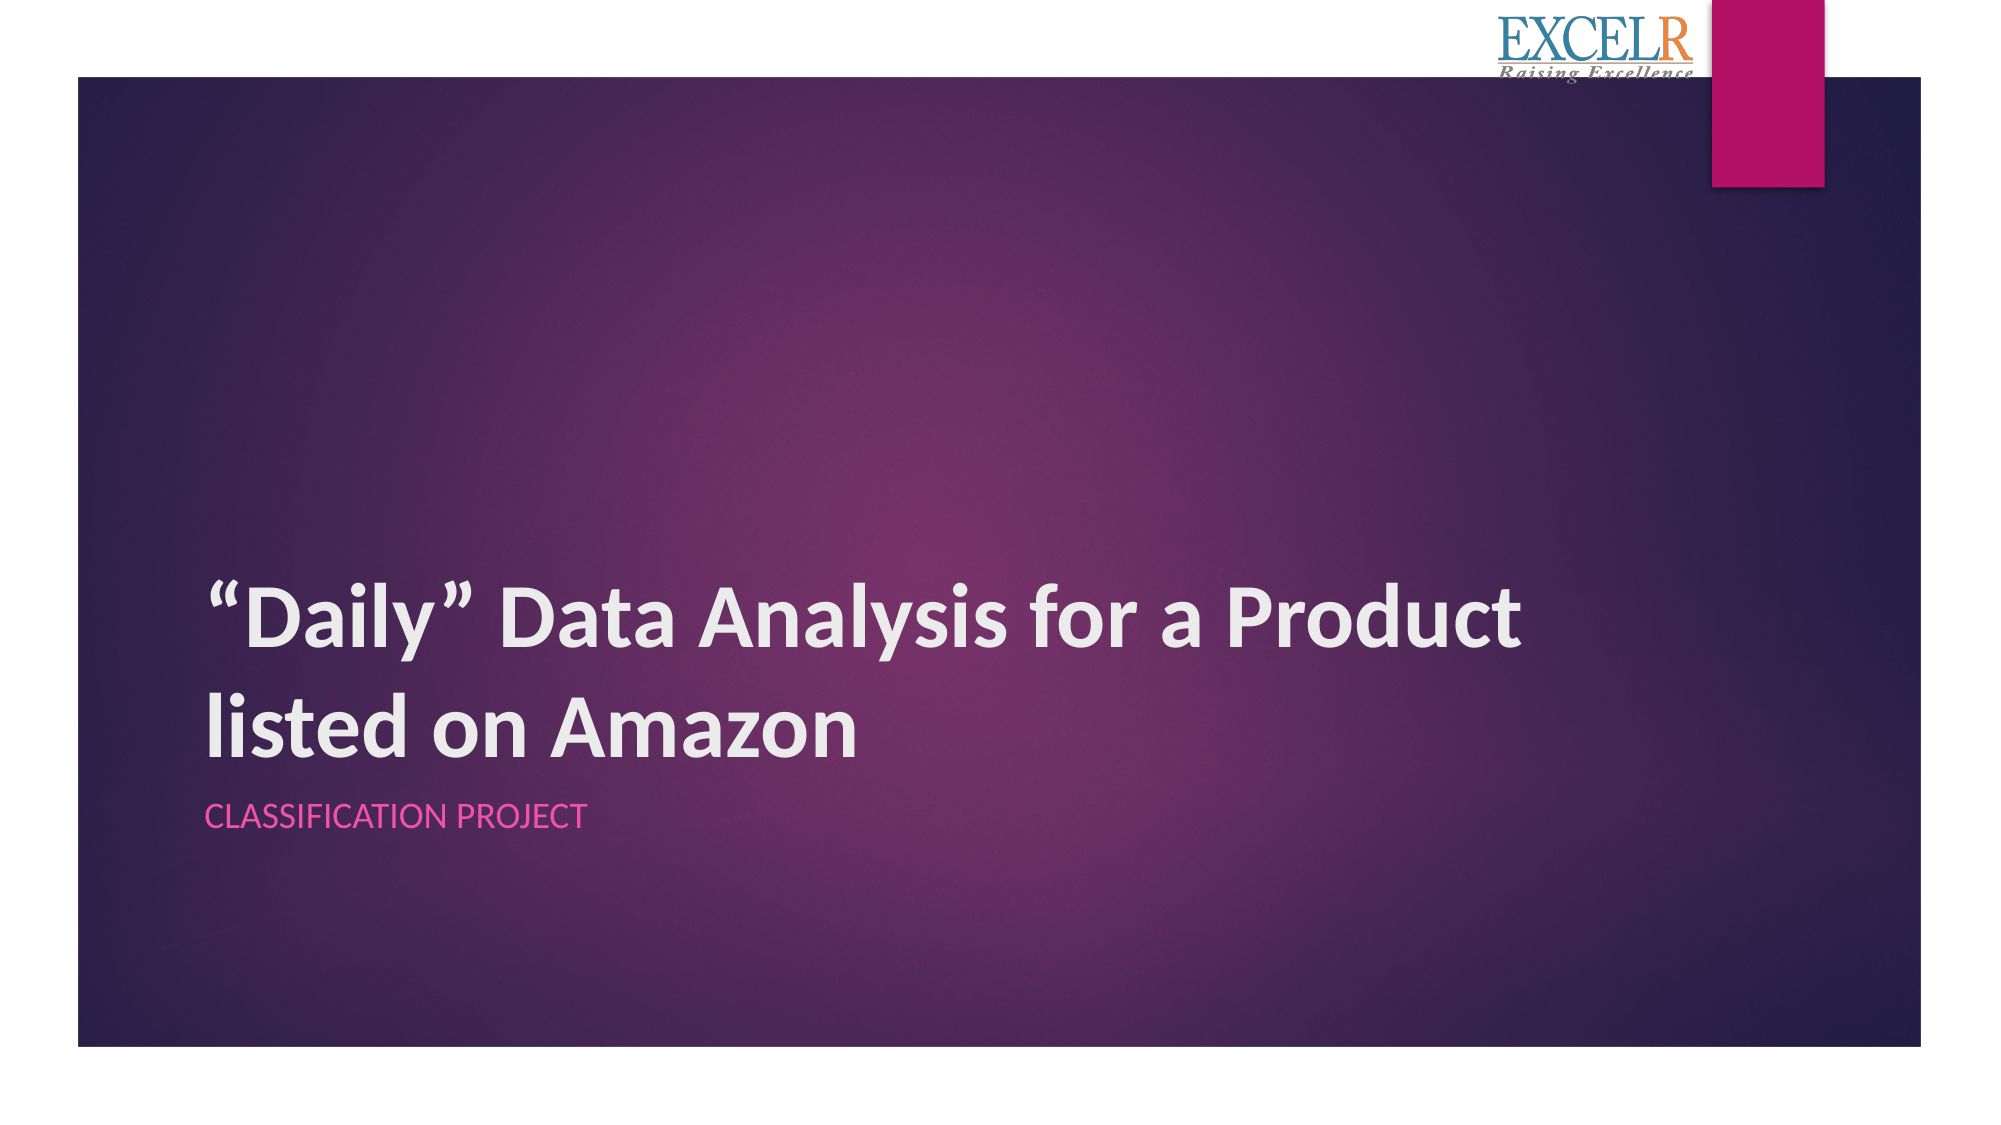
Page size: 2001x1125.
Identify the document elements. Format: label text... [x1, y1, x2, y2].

picture [1497, 16, 1694, 85]
subtitle Classification project [189, 783, 1638, 925]
title “Daily” Data Analysis for a Product listed on Amazon [189, 344, 1638, 783]
